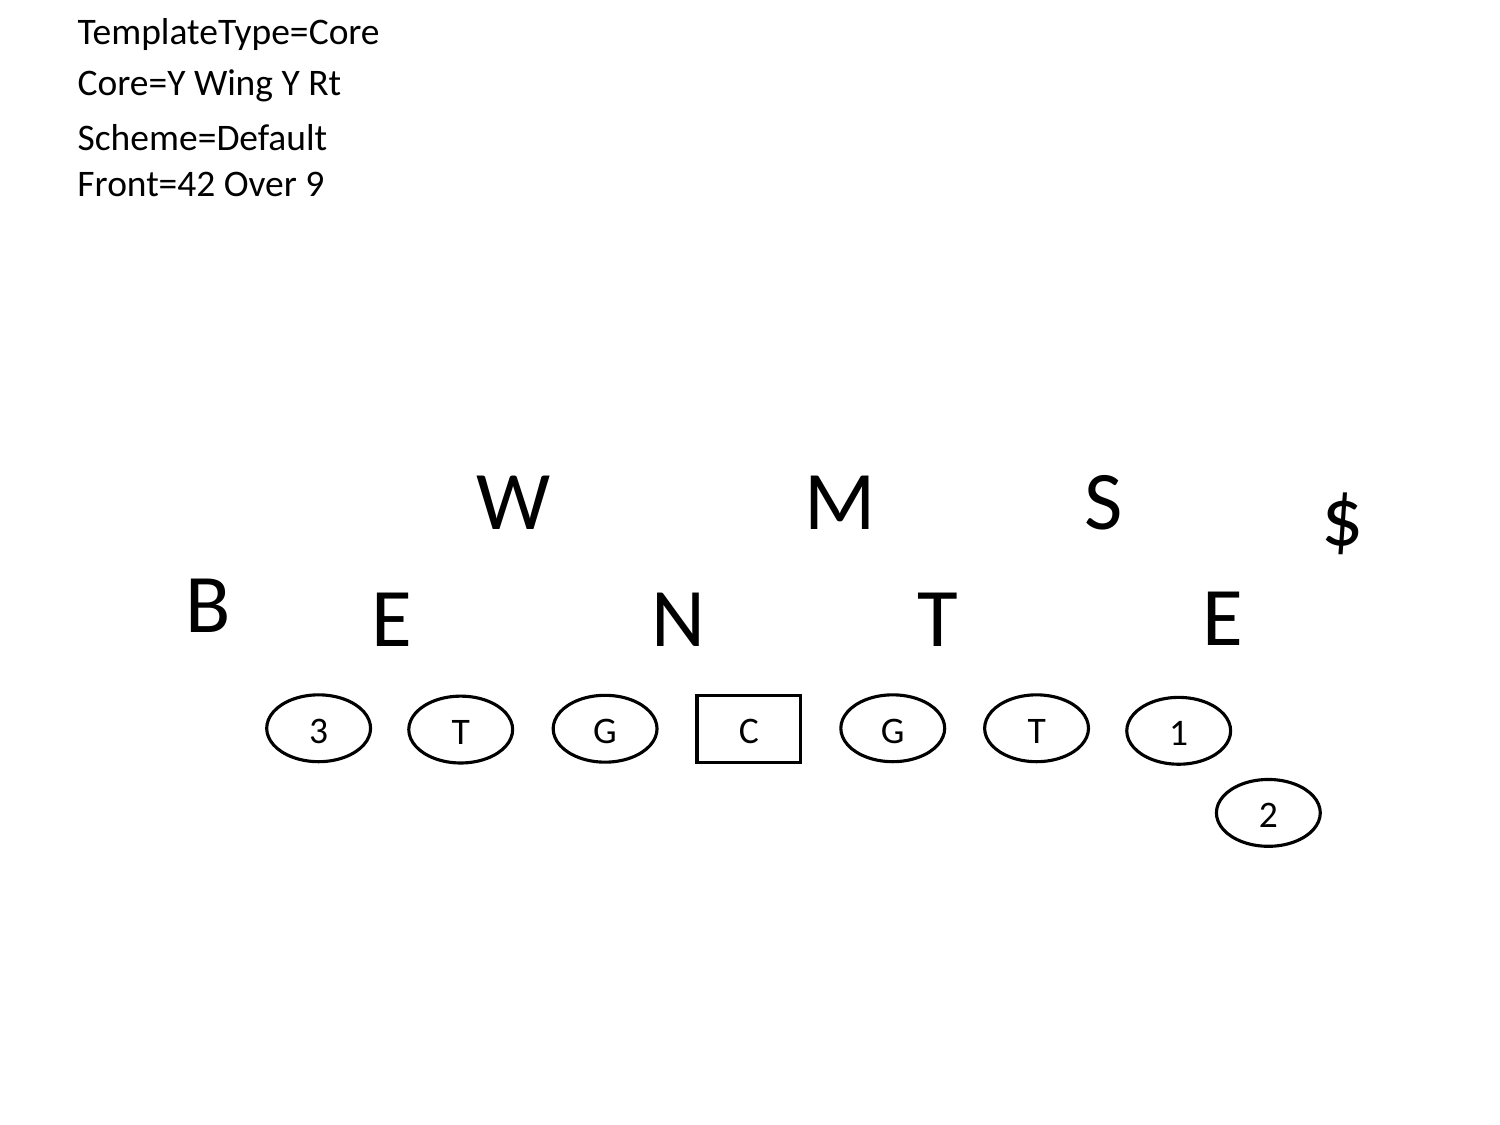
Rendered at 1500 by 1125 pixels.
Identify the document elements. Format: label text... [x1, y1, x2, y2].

text_box S [1069, 438, 1138, 554]
text_box T [407, 695, 514, 765]
text_box T [983, 693, 1090, 763]
text_box E [356, 555, 428, 671]
text_box G [552, 694, 659, 764]
text_box W [461, 438, 566, 554]
text_box B [170, 541, 246, 657]
text_box Core=Y Wing Y Rt [62, 60, 357, 111]
text_box T [903, 555, 974, 671]
text_box 1 [1125, 696, 1232, 766]
text_box 3 [265, 693, 372, 763]
text_box Scheme=Default [62, 105, 343, 166]
text_box M [789, 438, 891, 554]
text_box G [839, 693, 946, 763]
text_box N [636, 555, 721, 671]
text_box TemplateType=Core [62, 0, 395, 60]
text_box E [1187, 554, 1258, 670]
text_box C [696, 694, 802, 763]
text_box $ [1306, 454, 1365, 570]
text_box Front=42 Over 9 [62, 166, 340, 211]
text_box 2 [1215, 778, 1322, 848]
